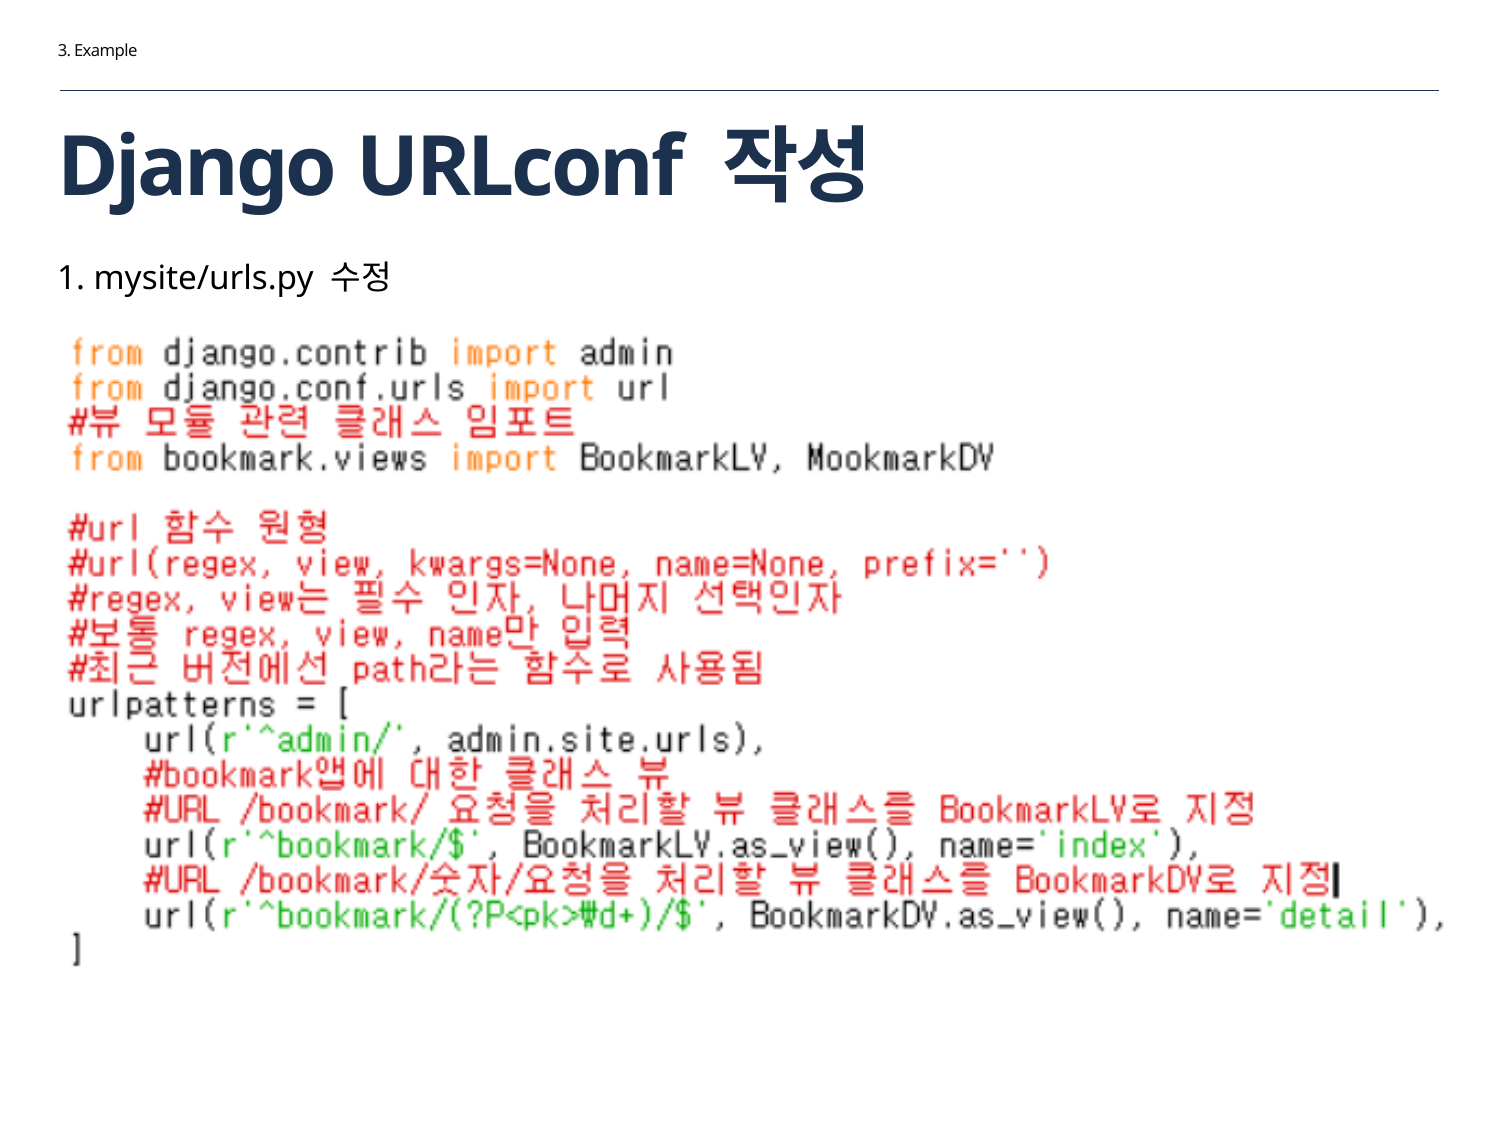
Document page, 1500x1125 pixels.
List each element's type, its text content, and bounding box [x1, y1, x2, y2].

text_box 1. mysite/urls.py 수정 [42, 248, 1432, 329]
title Django URLconf 작성 [42, 114, 1383, 211]
picture [59, 328, 1490, 976]
text_box 3. Example [43, 31, 303, 67]
